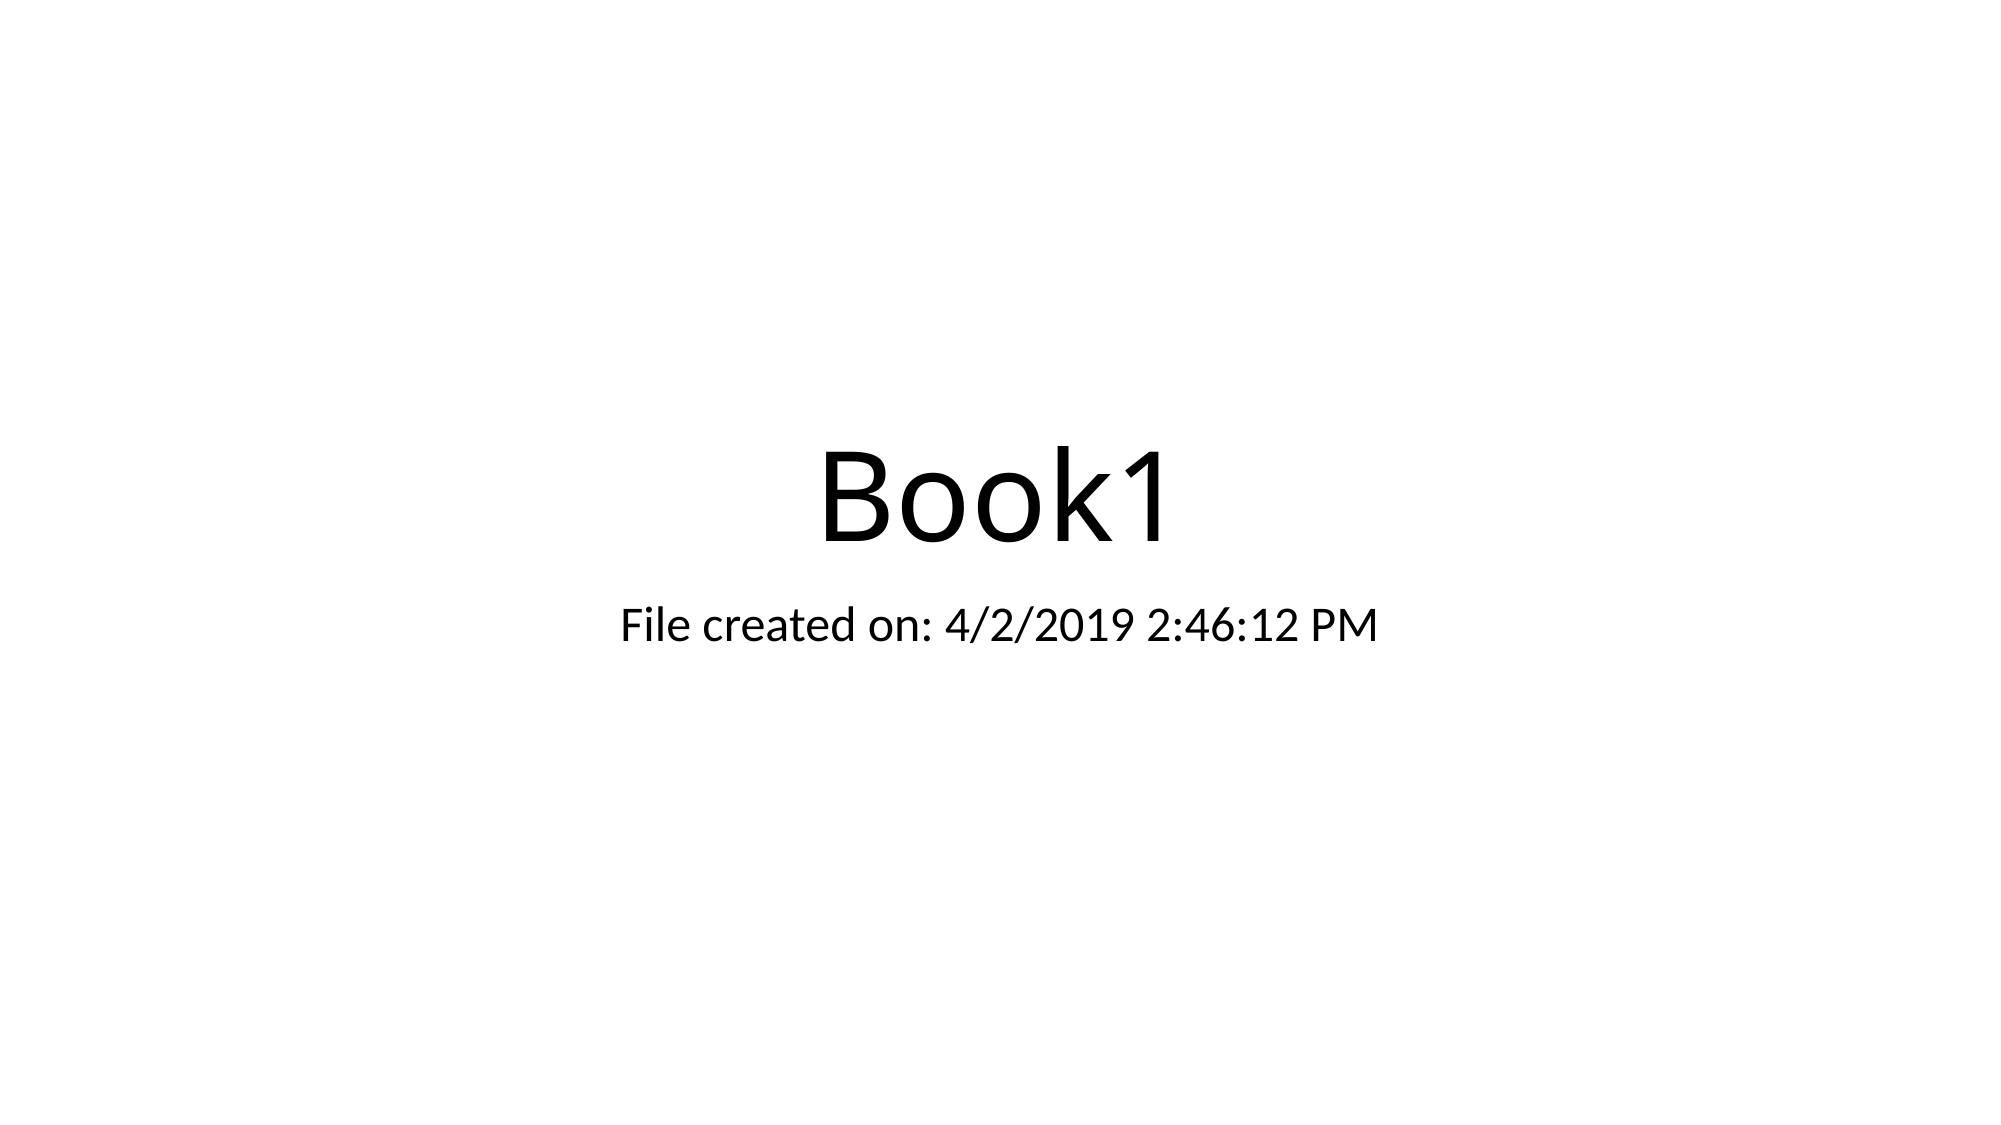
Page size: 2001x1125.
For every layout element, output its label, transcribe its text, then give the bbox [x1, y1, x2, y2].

title Book1 [249, 184, 1750, 576]
subtitle File created on: 4/2/2019 2:46:12 PM [249, 590, 1750, 863]
